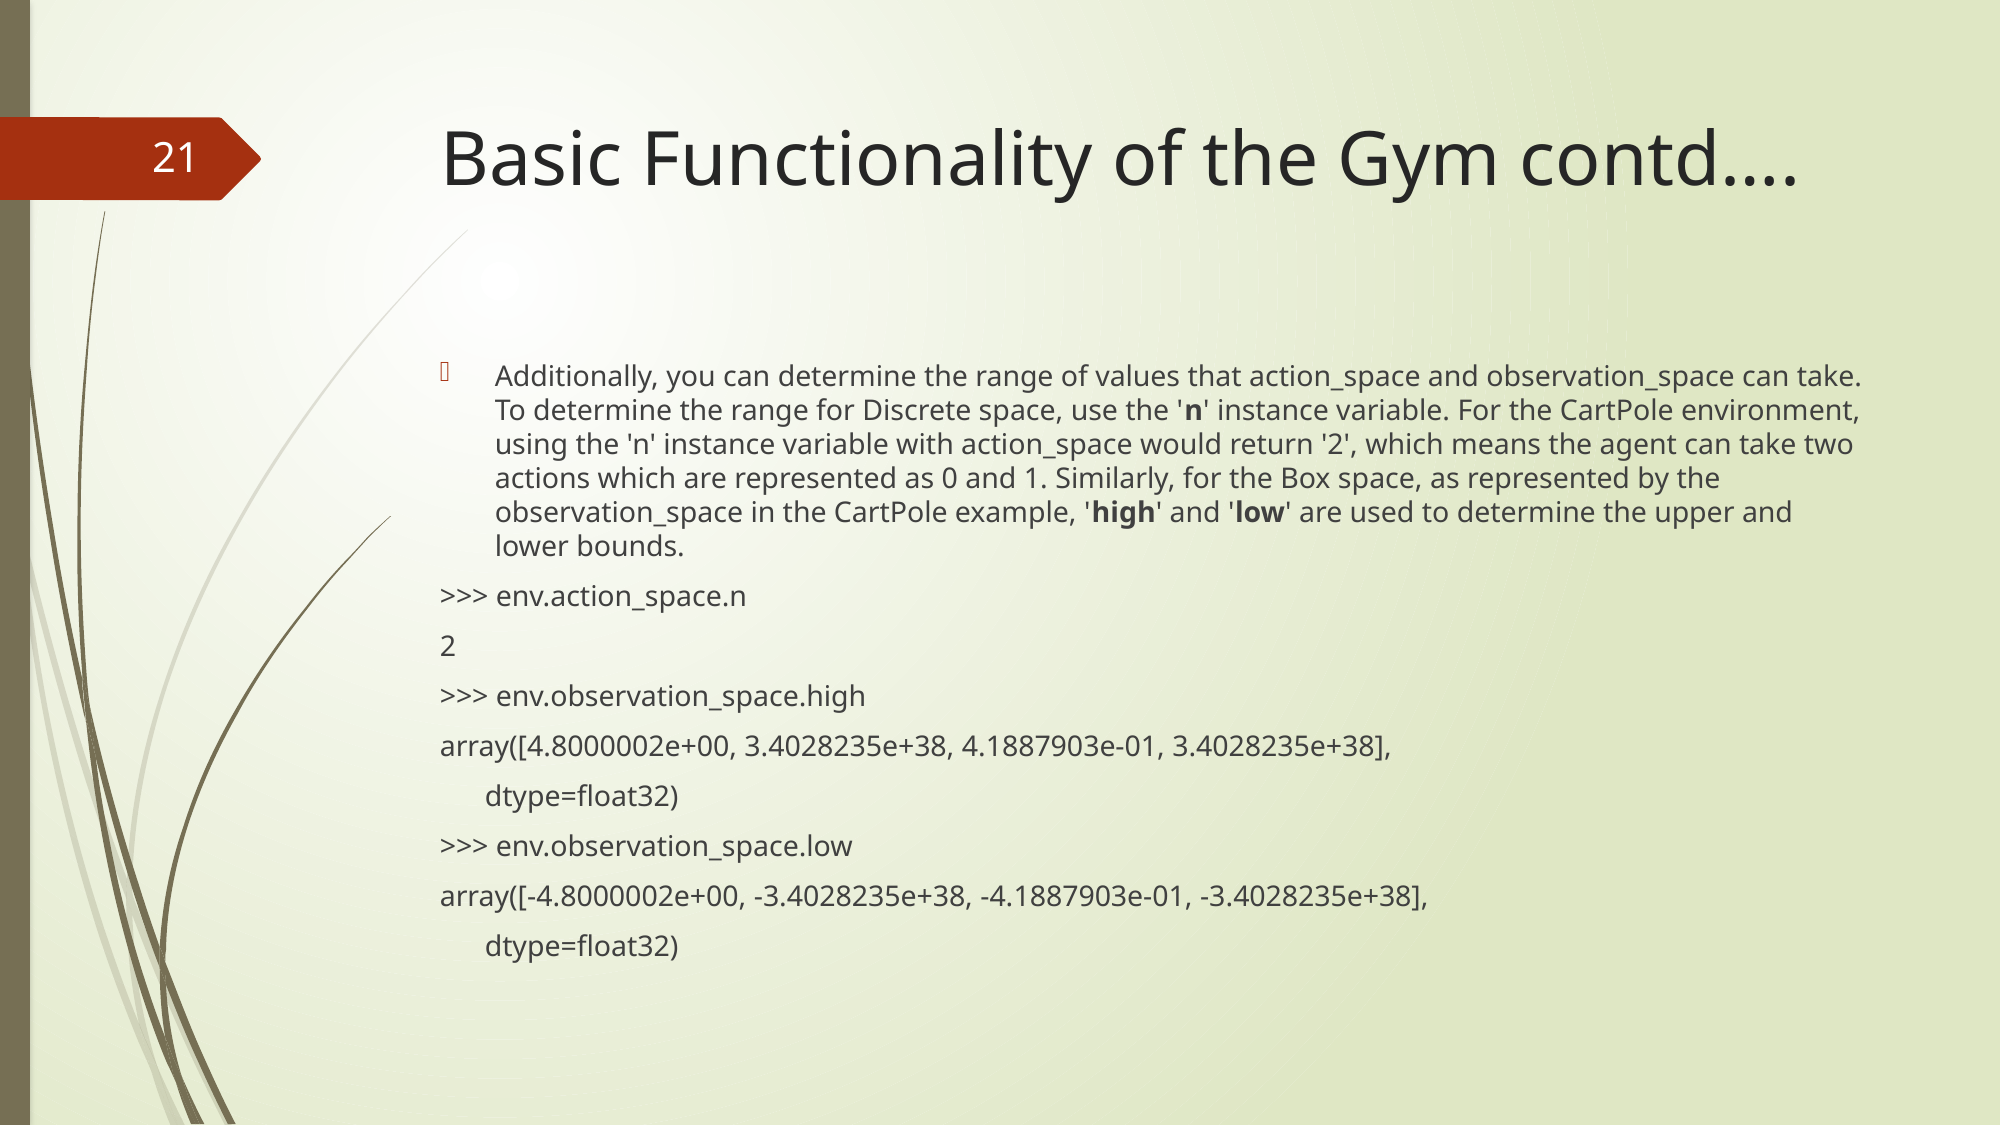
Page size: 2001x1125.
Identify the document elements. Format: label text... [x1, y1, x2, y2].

slide_number 21 [87, 129, 216, 190]
list Additionally, you can determine the range of values that action_space and observation_space can take. To determine the range for Discrete space, use the 'n' instance variable. For the CartPole environment, using the 'n' instance variable with action_space would return '2', which means the agent can take two actions which are represented as 0 and 1. Similarly, for the Box space, as represented by the observation_space in the CartPole example, 'high' and 'low' are used to determine the upper and lower bounds. >>> env.action_space.n 2 >>> env.observation_space.high array([4.8000002e+00, 3.4028235e+38, 4.1887903e-01, 3.4028235e+38], dtype=float32) >>> env.observation_space.low array([-4.8000002e+00, -3.4028235e+38, -4.1887903e-01, -3.4028235e+38], dtype=float32) [424, 350, 1888, 970]
title Basic Functionality of the Gym contd…. [425, 102, 1888, 313]
